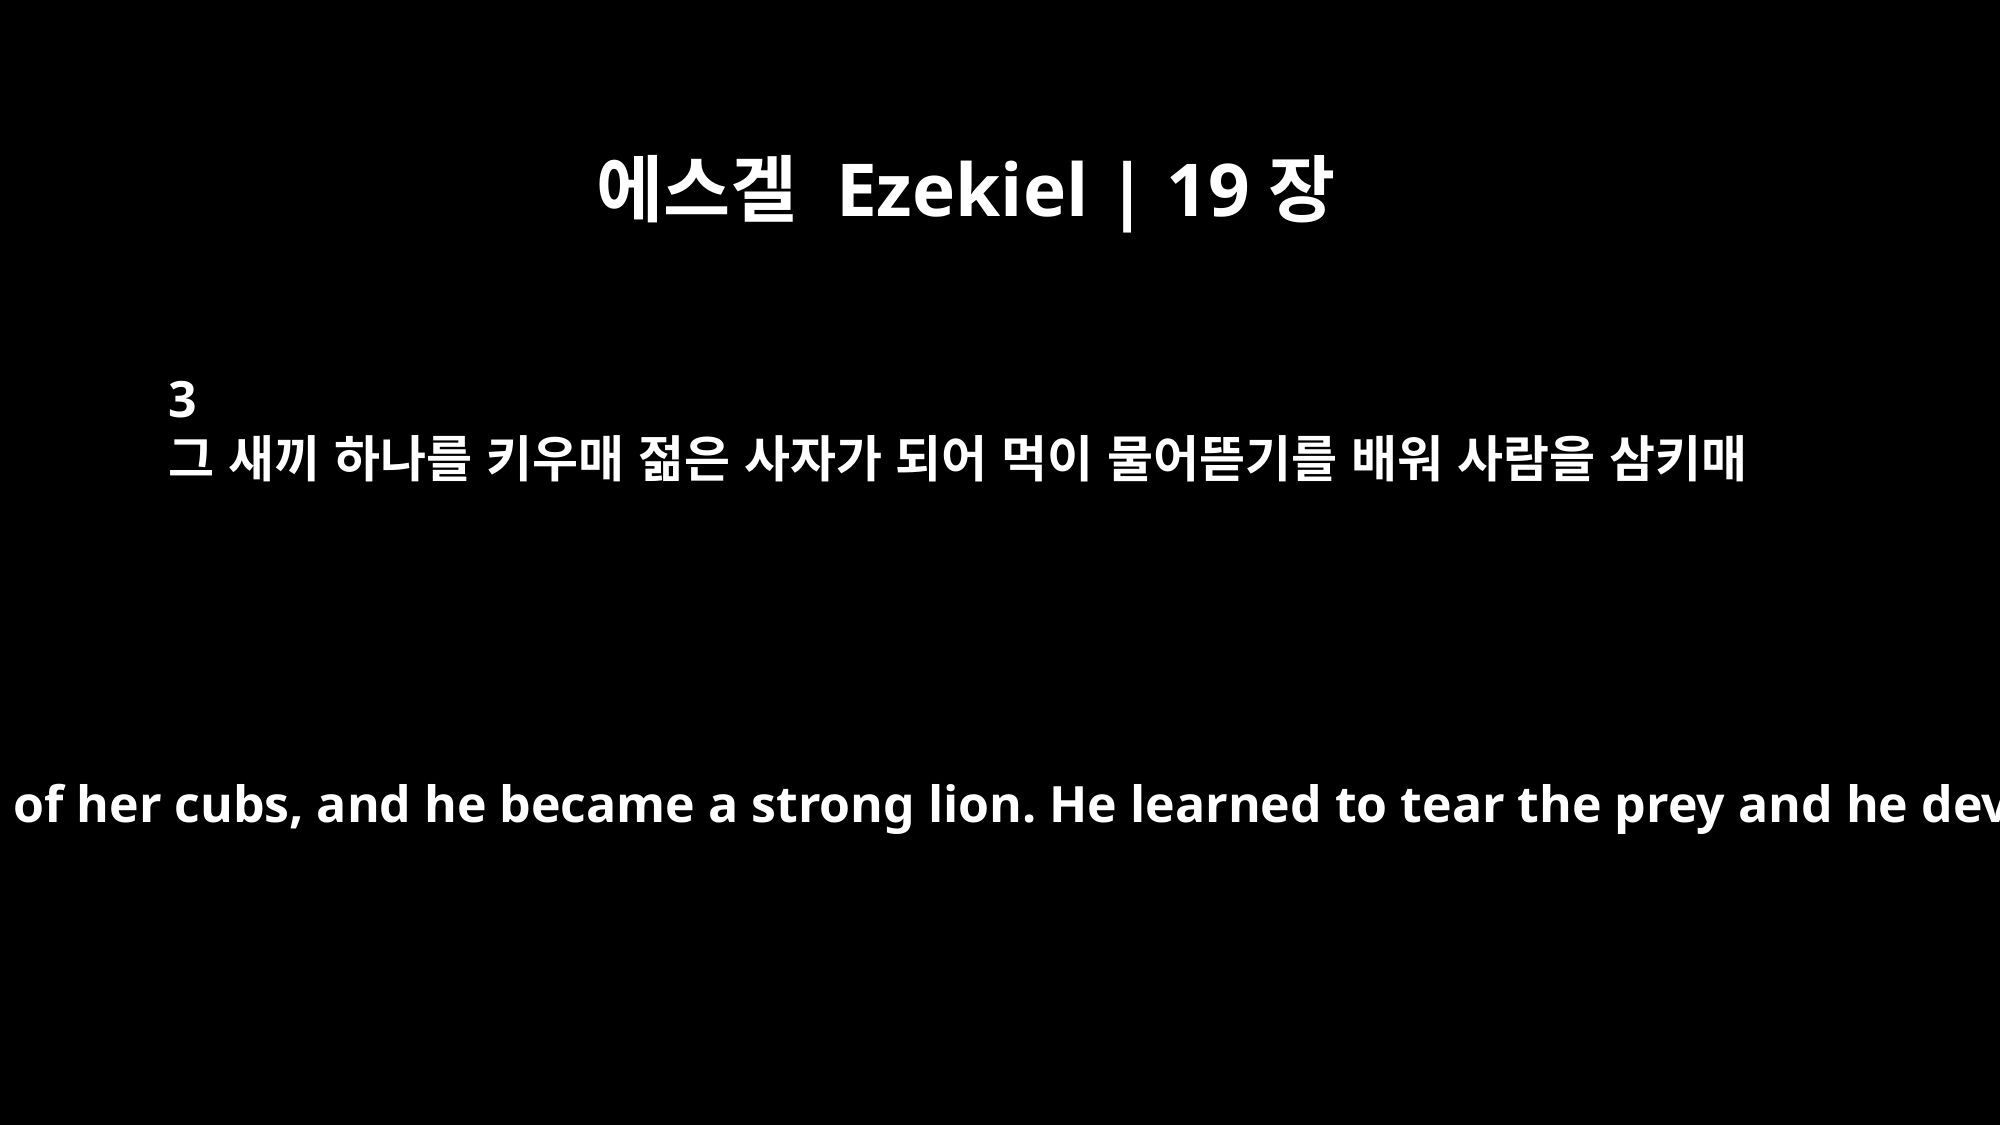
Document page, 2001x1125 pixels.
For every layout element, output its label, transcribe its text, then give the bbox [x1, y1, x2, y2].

text_box 3 그 새끼 하나를 키우매 젊은 사자가 되어 먹이 물어뜯기를 배워 사람을 삼키매 [153, 359, 1764, 495]
text_box 에스겔 Ezekiel | 19장 [581, 136, 1351, 239]
text_box She brought up one of her cubs, and he became a strong lion. He learned to tear the prey and he devoured men. [0, 764, 2000, 840]
